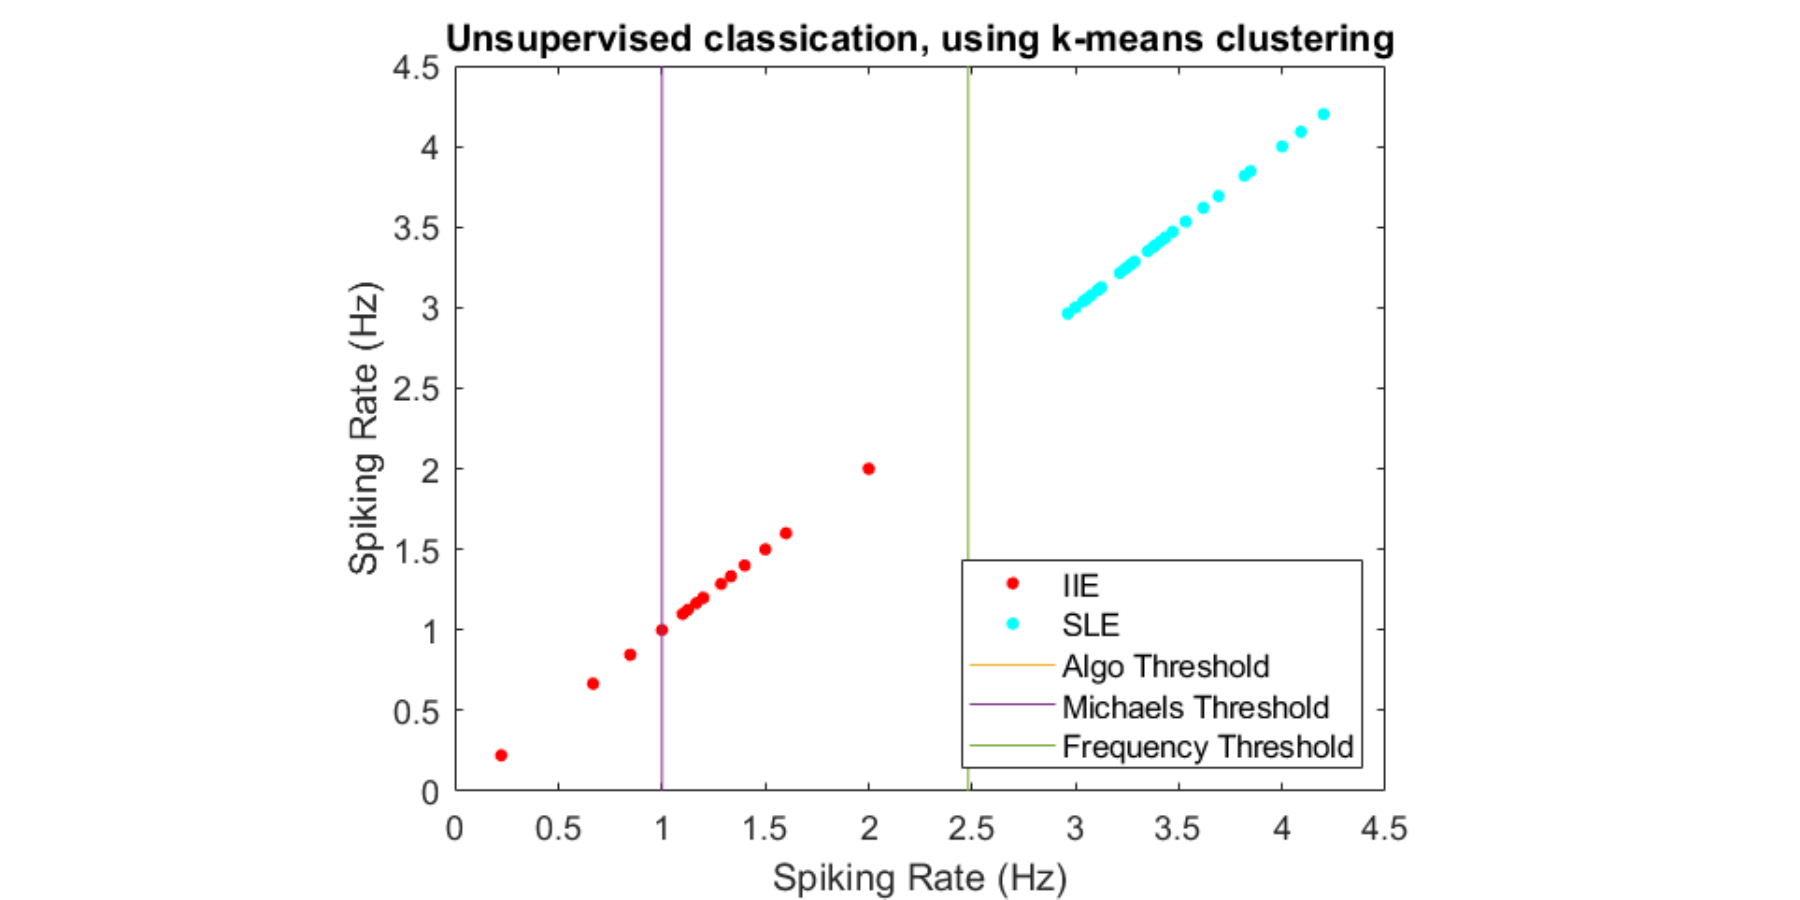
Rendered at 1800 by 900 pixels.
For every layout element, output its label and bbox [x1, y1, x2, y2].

picture [300, 0, 1500, 900]
